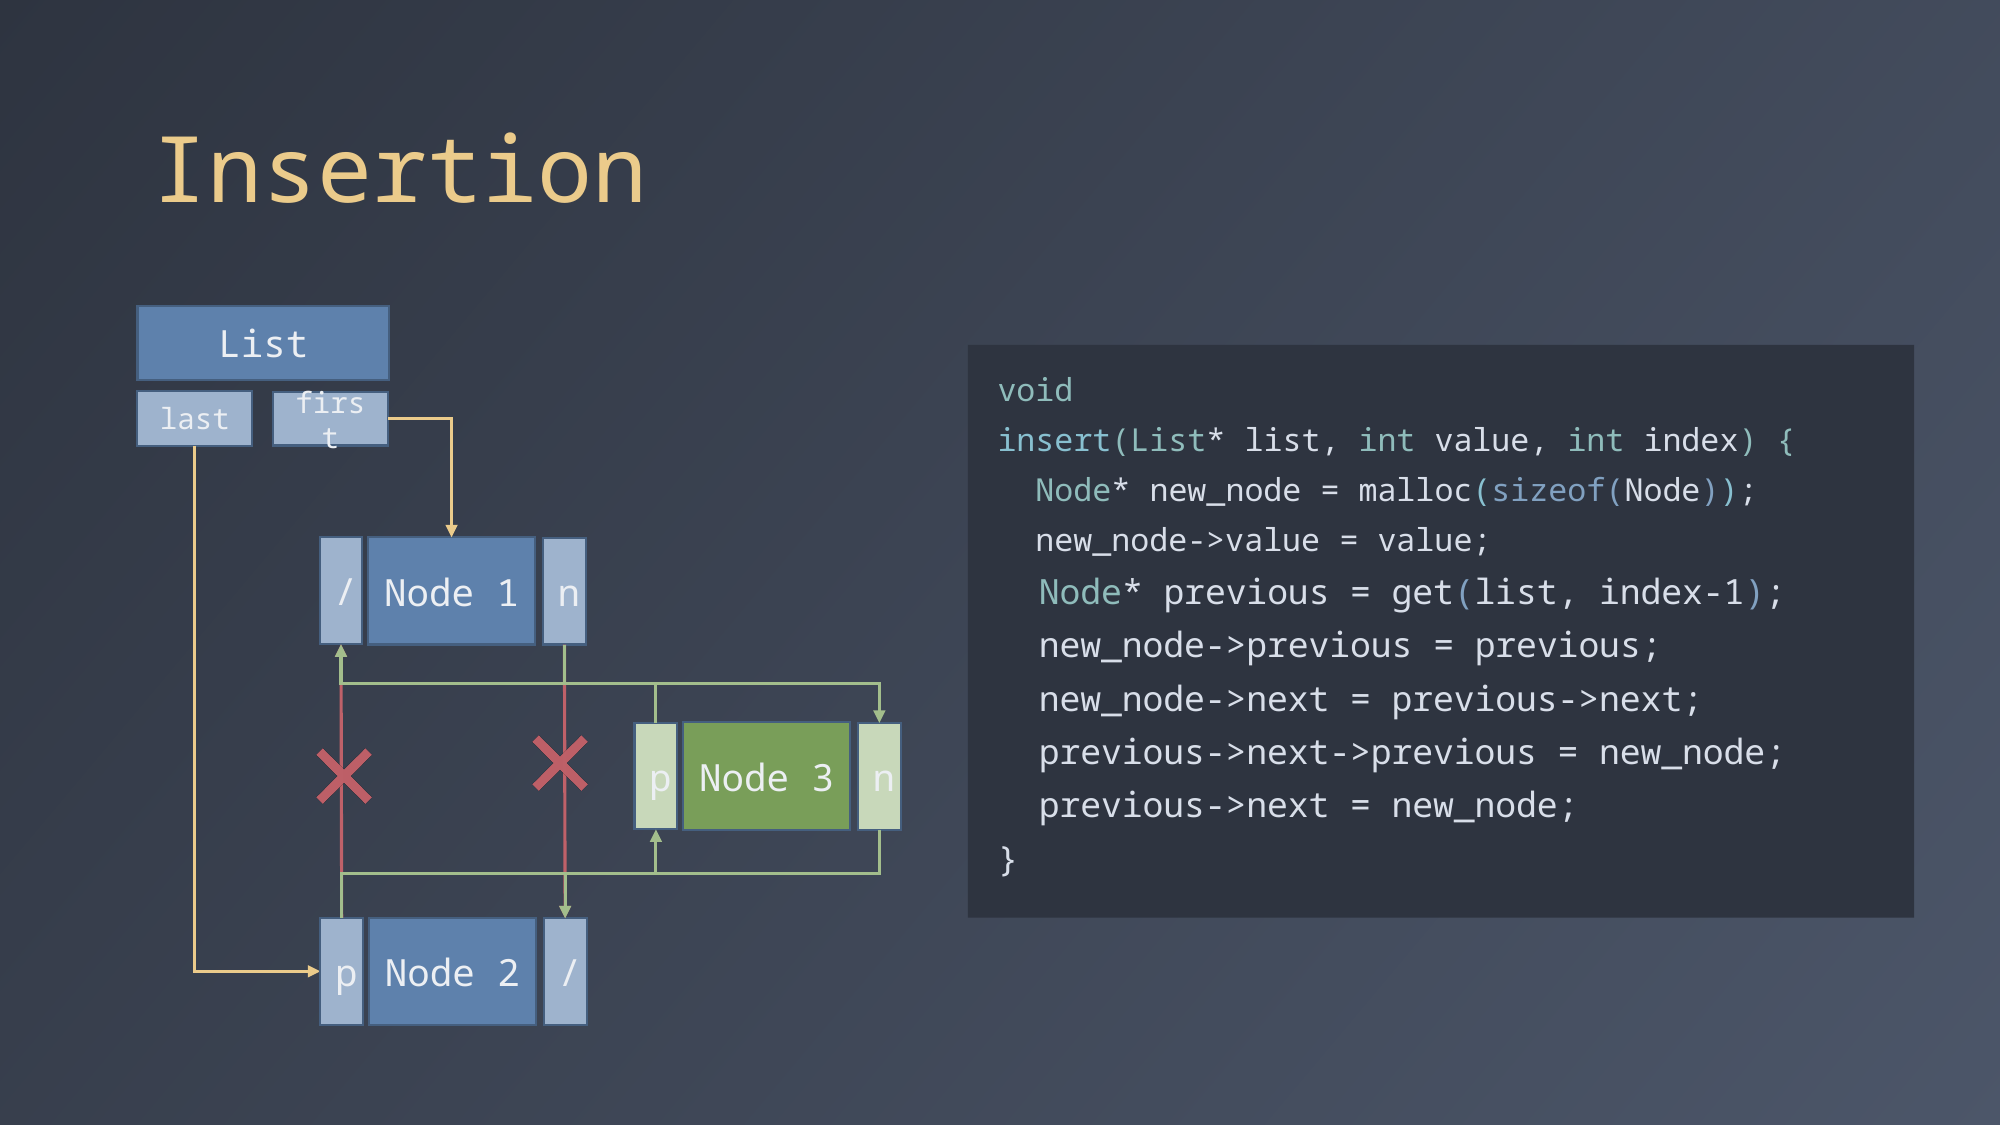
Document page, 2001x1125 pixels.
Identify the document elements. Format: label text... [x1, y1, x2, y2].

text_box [387, 418, 452, 538]
text_box n [857, 722, 902, 831]
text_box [678, 716, 767, 1031]
text_box / [544, 917, 588, 1026]
text_box Node 1 [367, 536, 459, 645]
text_box n [542, 537, 587, 646]
text_box p [633, 722, 678, 830]
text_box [682, 526, 761, 716]
picture [306, 738, 382, 814]
list void insert(List* list, int value, int index) { Node* new_node = malloc(sizeof(Node)); new_node->value = value; Node* previous = get(list, index-1); new_node->previous = previous; new_node->next = previous->next; previous->next->previous = new_node; previous->next = new_node; } [967, 344, 1915, 918]
text_box List [136, 305, 390, 381]
text_box Node 3 [767, 721, 851, 831]
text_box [454, 716, 544, 1031]
text_box first [272, 391, 389, 447]
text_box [459, 526, 538, 716]
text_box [0, 645, 340, 772]
picture [522, 725, 598, 801]
text_box p [319, 917, 364, 1026]
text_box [342, 645, 459, 772]
text_box Node 2 [368, 917, 454, 1026]
text_box last [136, 390, 253, 447]
text_box / [319, 536, 363, 645]
title Insertion [137, 26, 1863, 230]
